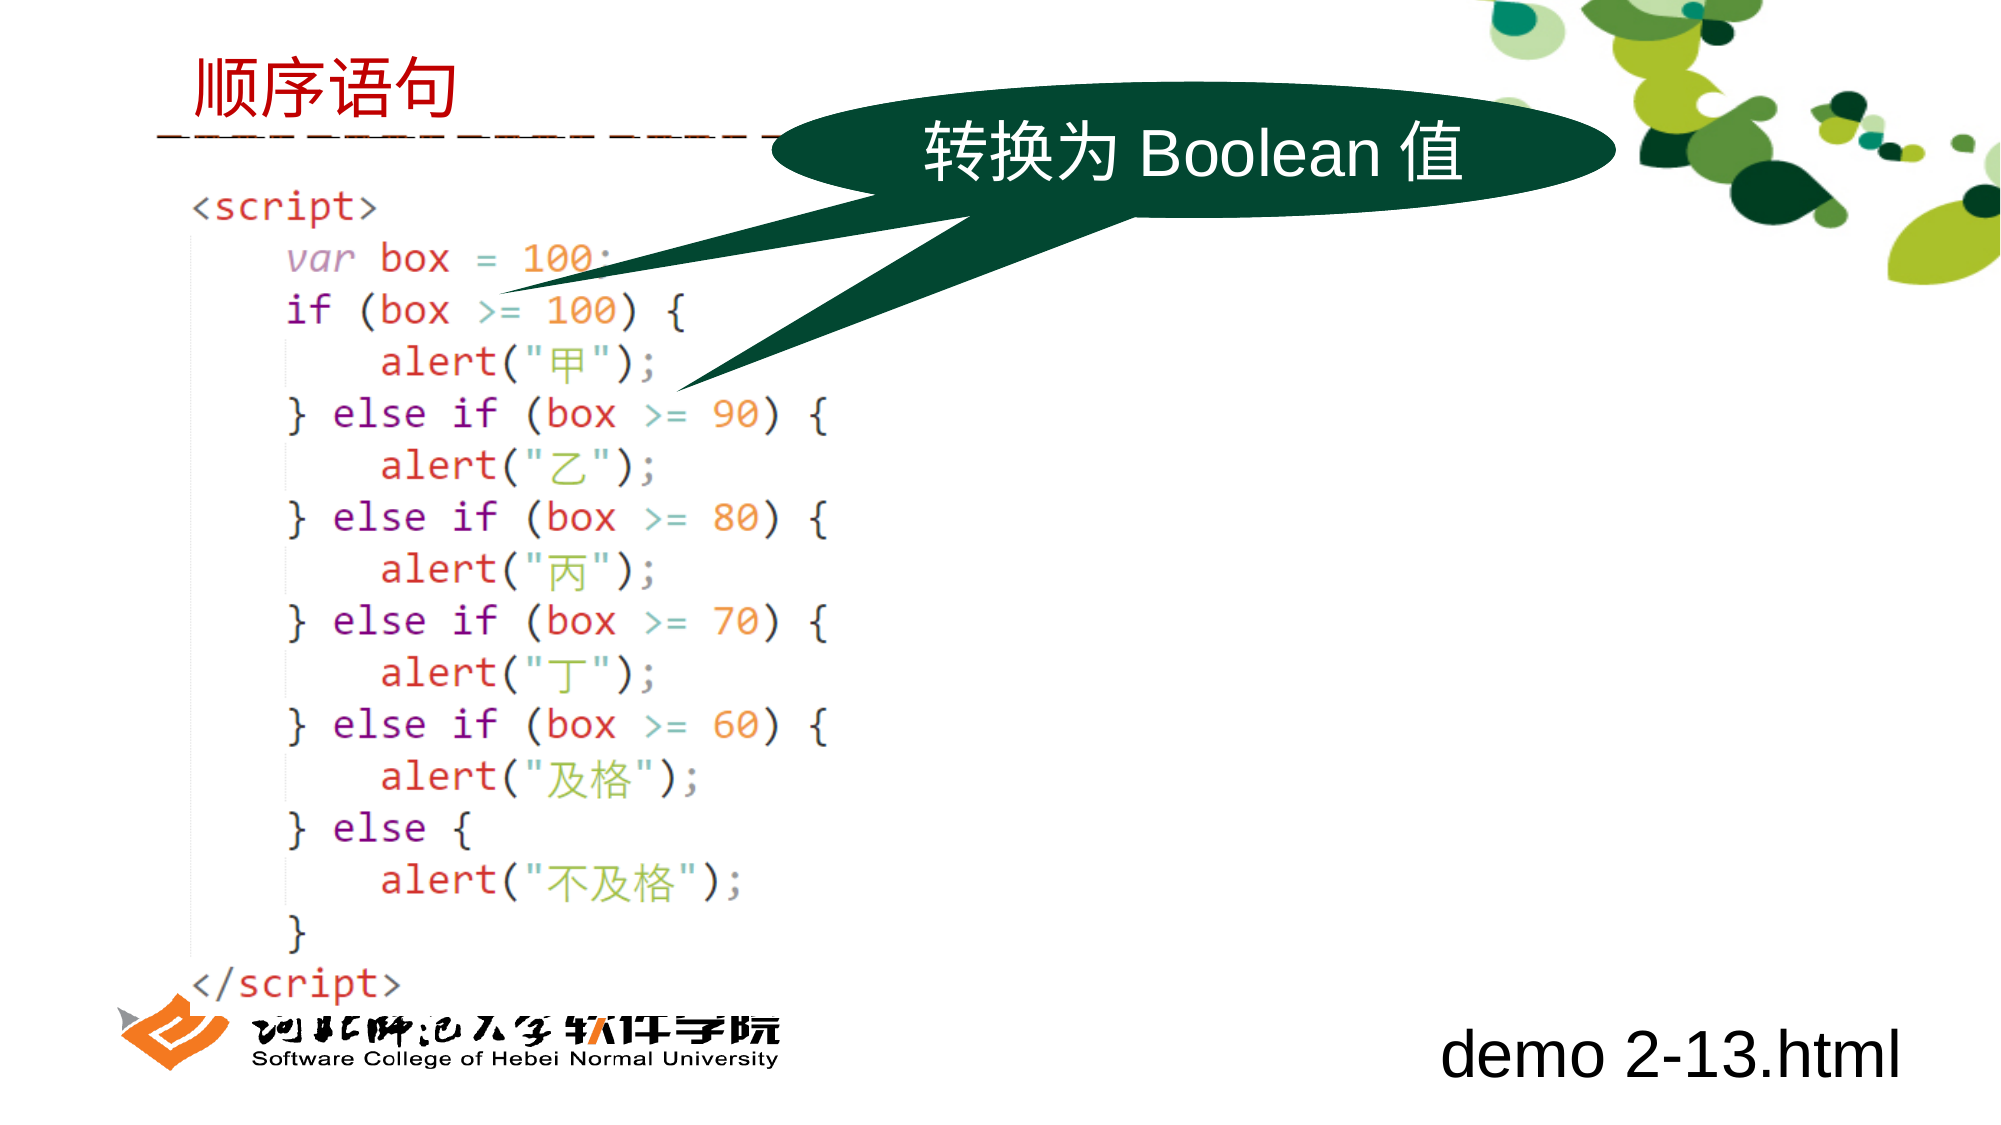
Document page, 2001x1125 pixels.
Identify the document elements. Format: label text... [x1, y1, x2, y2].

list 顺序语句 [178, 38, 1523, 120]
picture [0, 0, 2001, 1125]
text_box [771, 81, 1616, 219]
text_box demo 2-13.html [1425, 1003, 1973, 1098]
